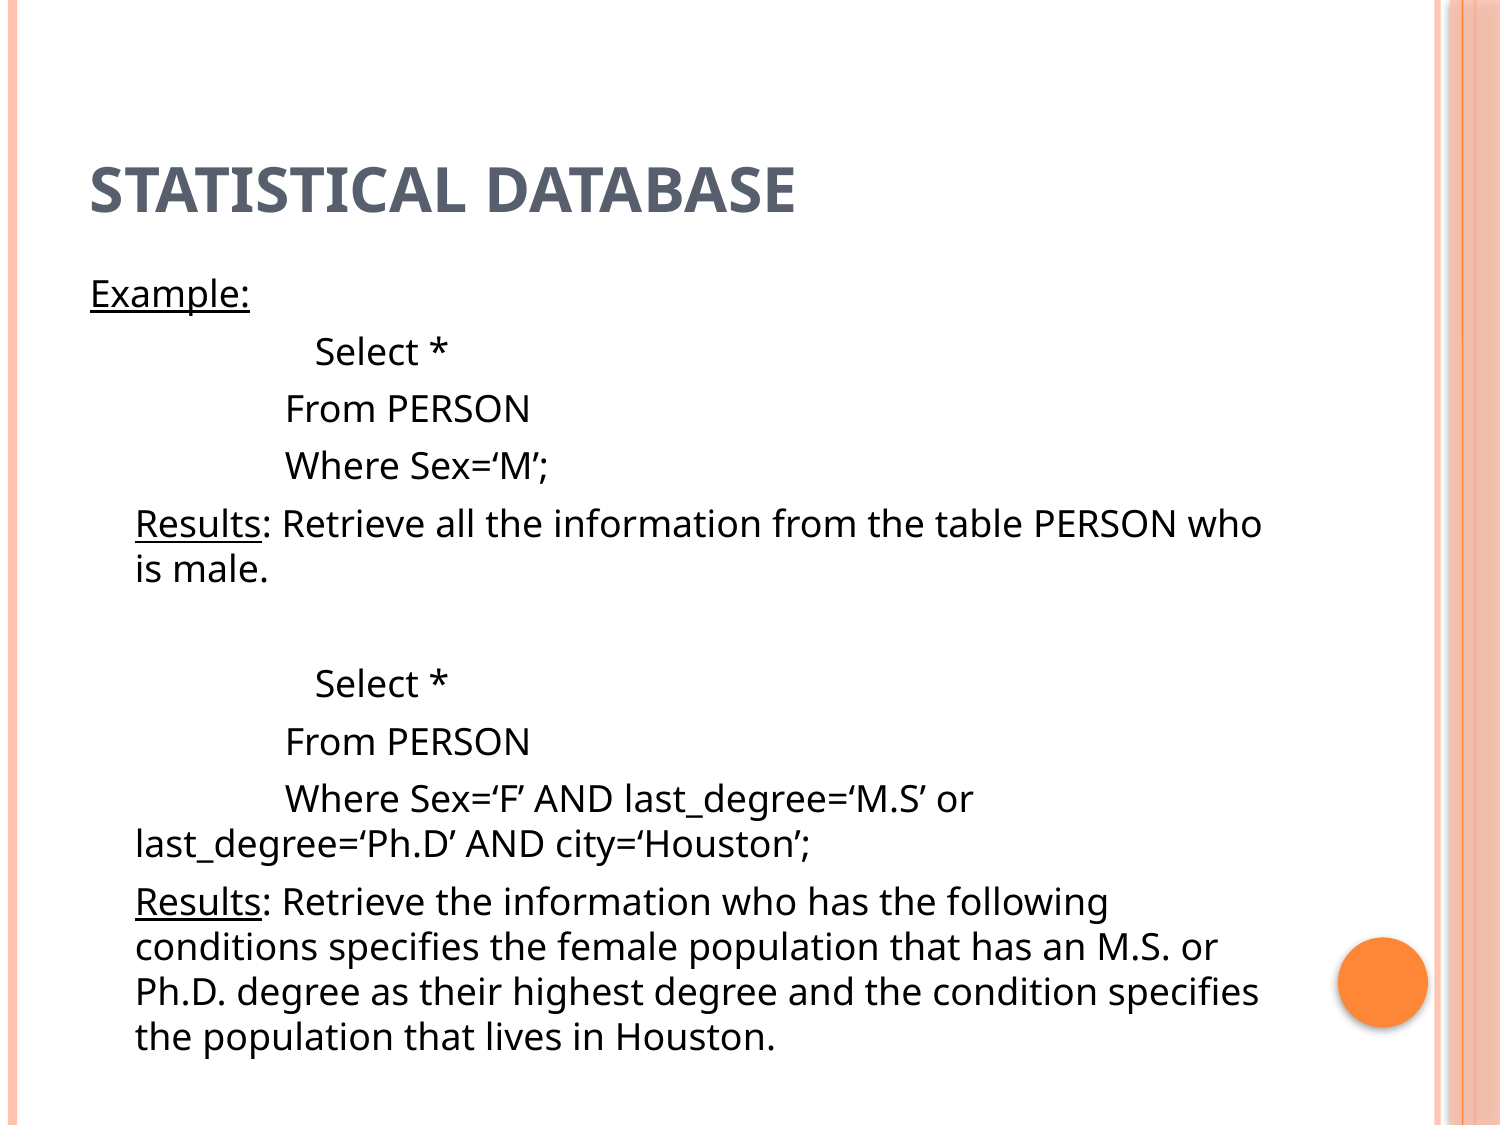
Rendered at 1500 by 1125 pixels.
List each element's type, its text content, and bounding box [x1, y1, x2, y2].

list Example: Select * From PERSON Where Sex=‘M’; Results: Retrieve all the information from the table PERSON who is male. Select * From PERSON Where Sex=‘F’ AND last_degree=‘M.S’ or last_degree=‘Ph.D’ AND city=‘Houston’; Results: Retrieve the information who has the following conditions specifies the female population that has an M.S. or Ph.D. degree as their highest degree and the condition specifies the population that lives in Houston. [75, 262, 1300, 1062]
title Statistical Database [75, 45, 1300, 233]
